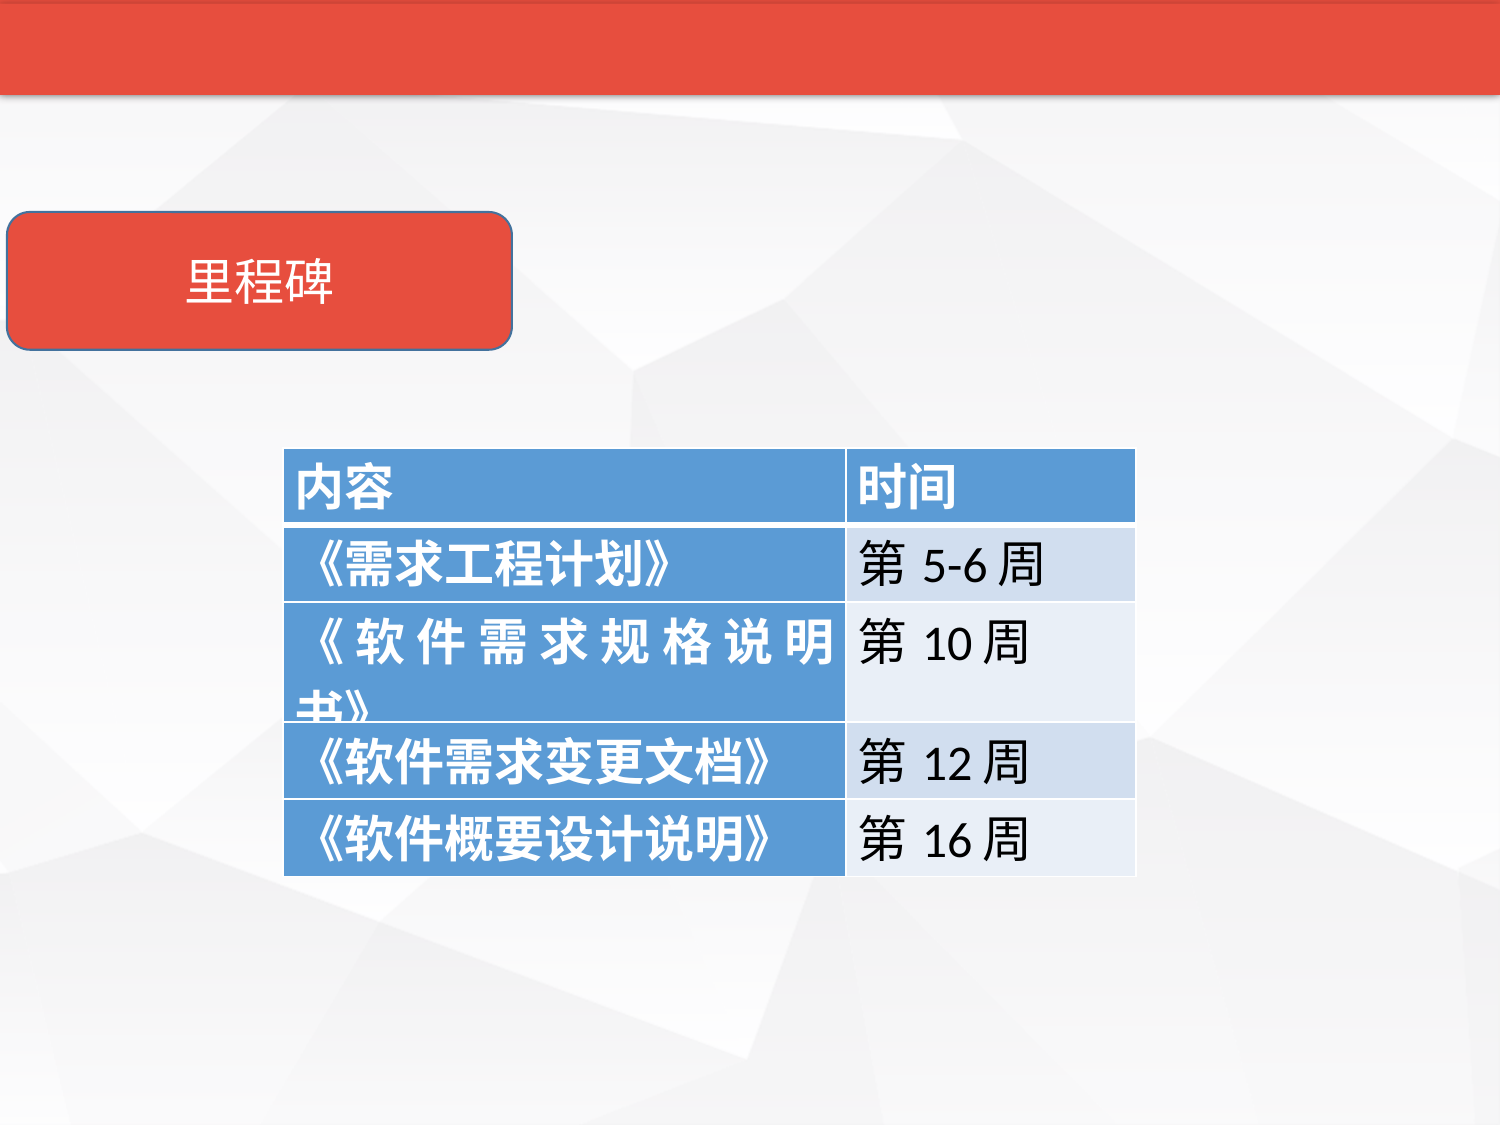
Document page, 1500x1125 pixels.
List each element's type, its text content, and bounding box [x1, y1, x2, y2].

table_header 时间 [847, 449, 1135, 522]
text_box 里程碑 [5, 210, 513, 351]
table_cell 第12周 [847, 723, 1135, 798]
table_header 内容 [284, 449, 845, 522]
table_cell 《软件需求变更文档》 [284, 723, 845, 798]
table_cell 第16周 [847, 800, 1135, 876]
table_cell 第10周 [847, 603, 1135, 721]
picture [0, 96, 1500, 1125]
table_cell 《软件概要设计说明》 [284, 800, 845, 876]
table_cell 《软件需求规格说明书》 [284, 603, 845, 721]
table_cell 第5-6周 [847, 528, 1135, 601]
table_cell 《需求工程计划》 [284, 528, 845, 601]
text_box [0, 3, 1500, 96]
